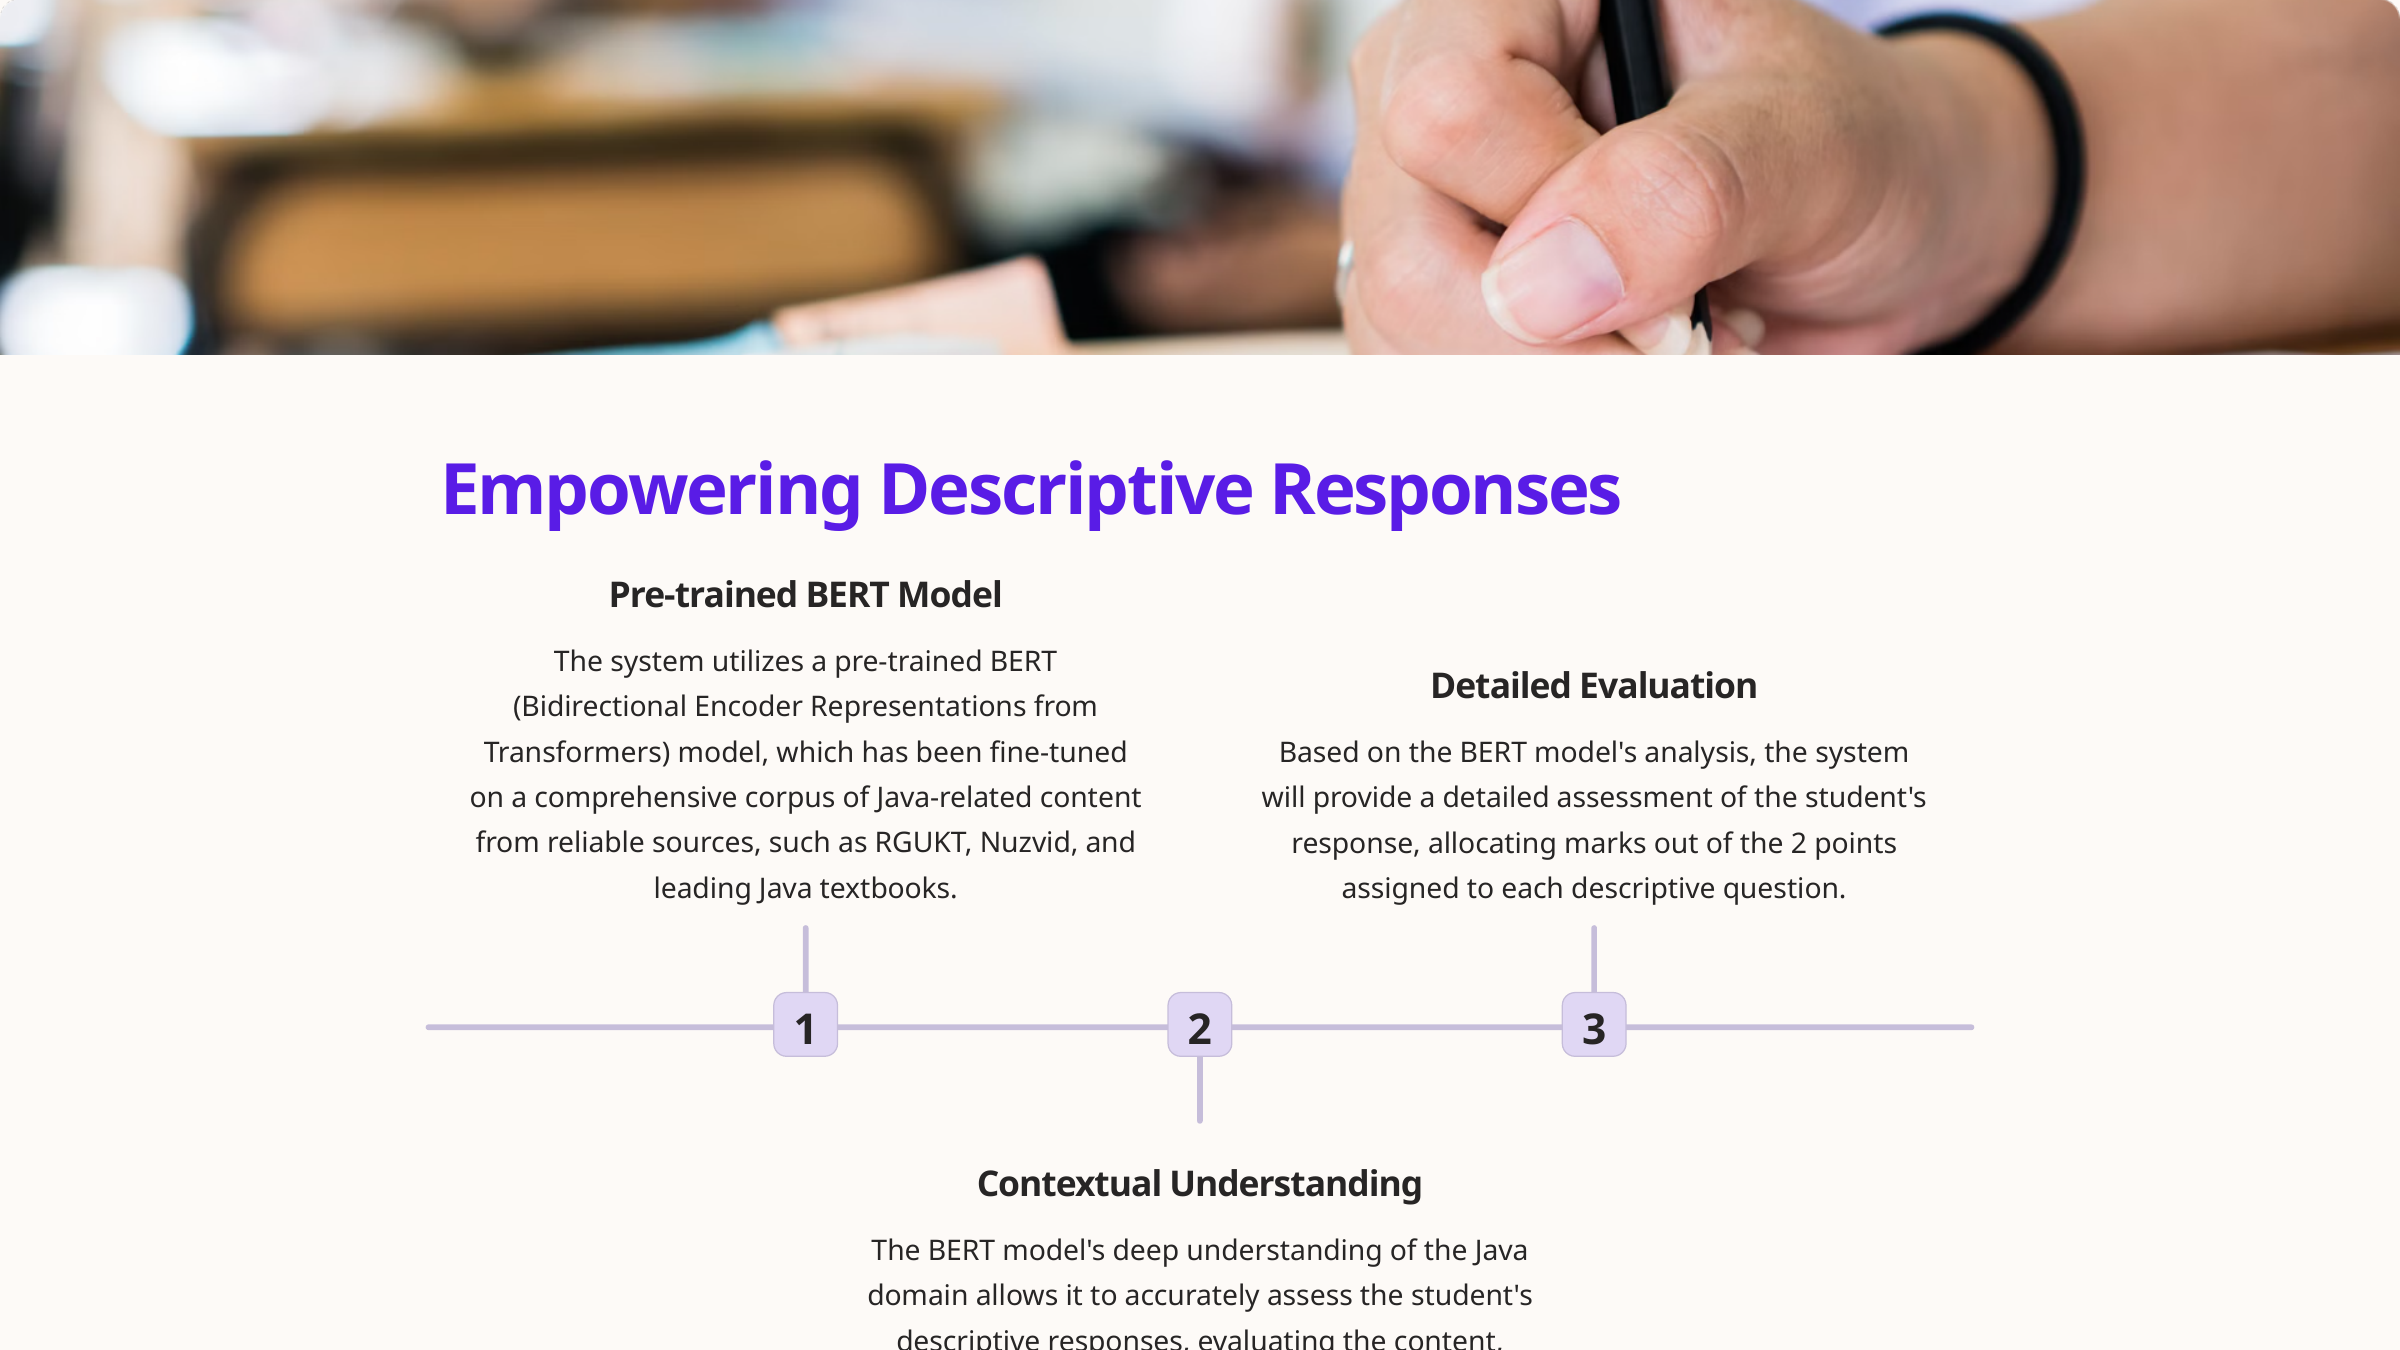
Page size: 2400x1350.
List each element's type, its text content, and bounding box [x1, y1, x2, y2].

text_box [1168, 992, 1232, 1057]
text_box The BERT model's deep understanding of the Java domain allows it to accurately assess the student's descriptive responses, evaluating the content, coherence, and relevance to the questions asked. [848, 1213, 1552, 1350]
text_box Empowering Descriptive Responses [425, 432, 1599, 521]
text_box [0, 355, 2400, 1350]
text_box 2 [1188, 1003, 1212, 1046]
text_box 1 [797, 1003, 814, 1046]
text_box Contextual Understanding [981, 1151, 1419, 1197]
text_box Pre-trained BERT Model [611, 563, 1000, 608]
text_box [773, 992, 838, 1057]
text_box Based on the BERT model's analysis, the system will provide a detailed assessment of the student's response, allocating marks out of the 2 points assigned to each descriptive question. [1242, 715, 1946, 897]
text_box The system utilizes a pre-trained BERT (Bidirectional Encoder Representations from Transformers) model, which has been fine-tuned on a comprehensive corpus of Java-related content from reliable sources, such as RGUKT, Nuzvid, and leading Java textbooks. [453, 624, 1158, 897]
text_box [802, 925, 809, 992]
picture [0, 0, 2400, 355]
text_box [1562, 992, 1627, 1057]
text_box [838, 1024, 1168, 1031]
text_box [1627, 1024, 1975, 1031]
text_box [1197, 1057, 1203, 1124]
text_box [425, 1024, 773, 1031]
text_box [1591, 925, 1597, 992]
text_box [1232, 1024, 1562, 1031]
text_box 3 [1582, 1003, 1607, 1046]
text_box Detailed Evaluation [1417, 654, 1772, 699]
